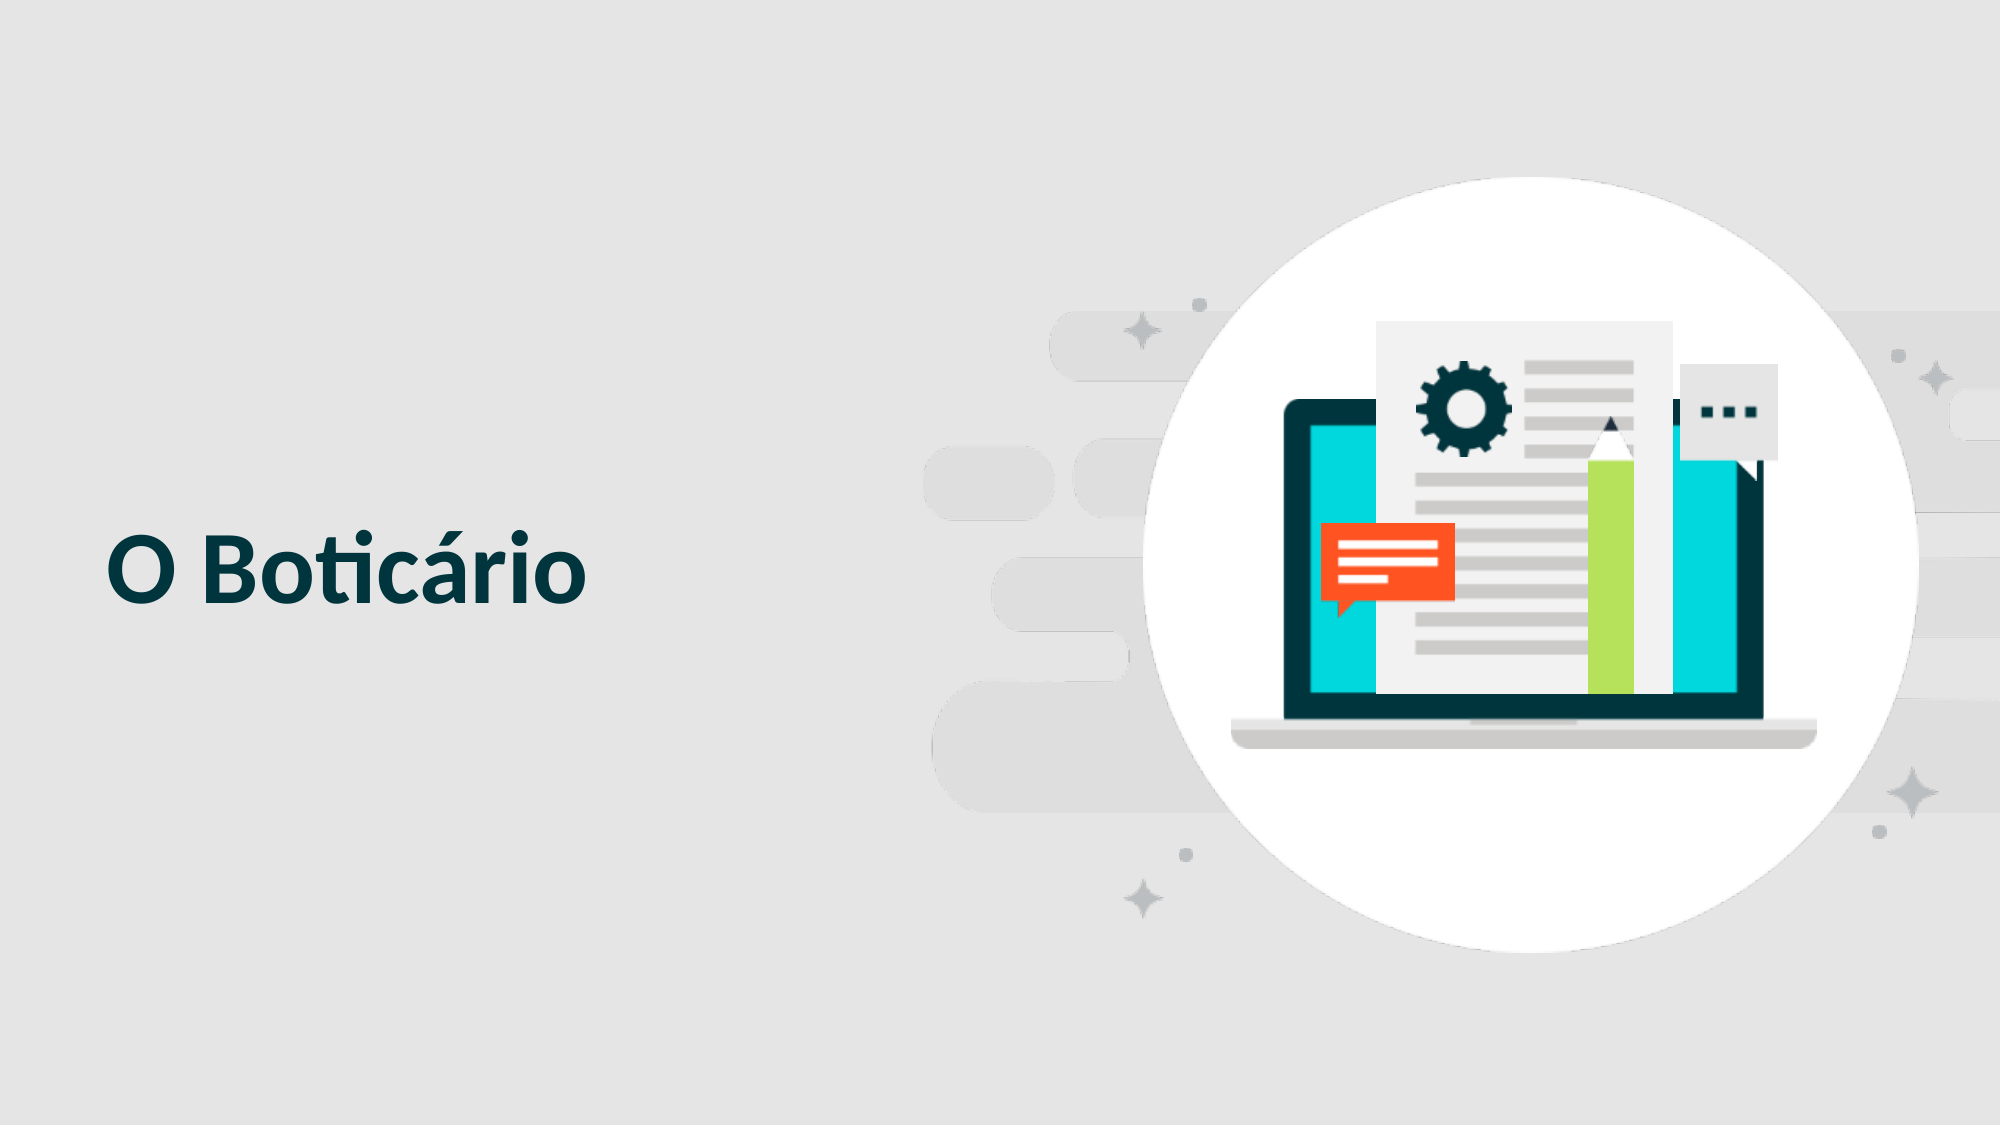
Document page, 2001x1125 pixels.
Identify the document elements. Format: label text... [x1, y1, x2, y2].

picture [0, 0, 2000, 1125]
title O Boticário [91, 366, 1062, 758]
